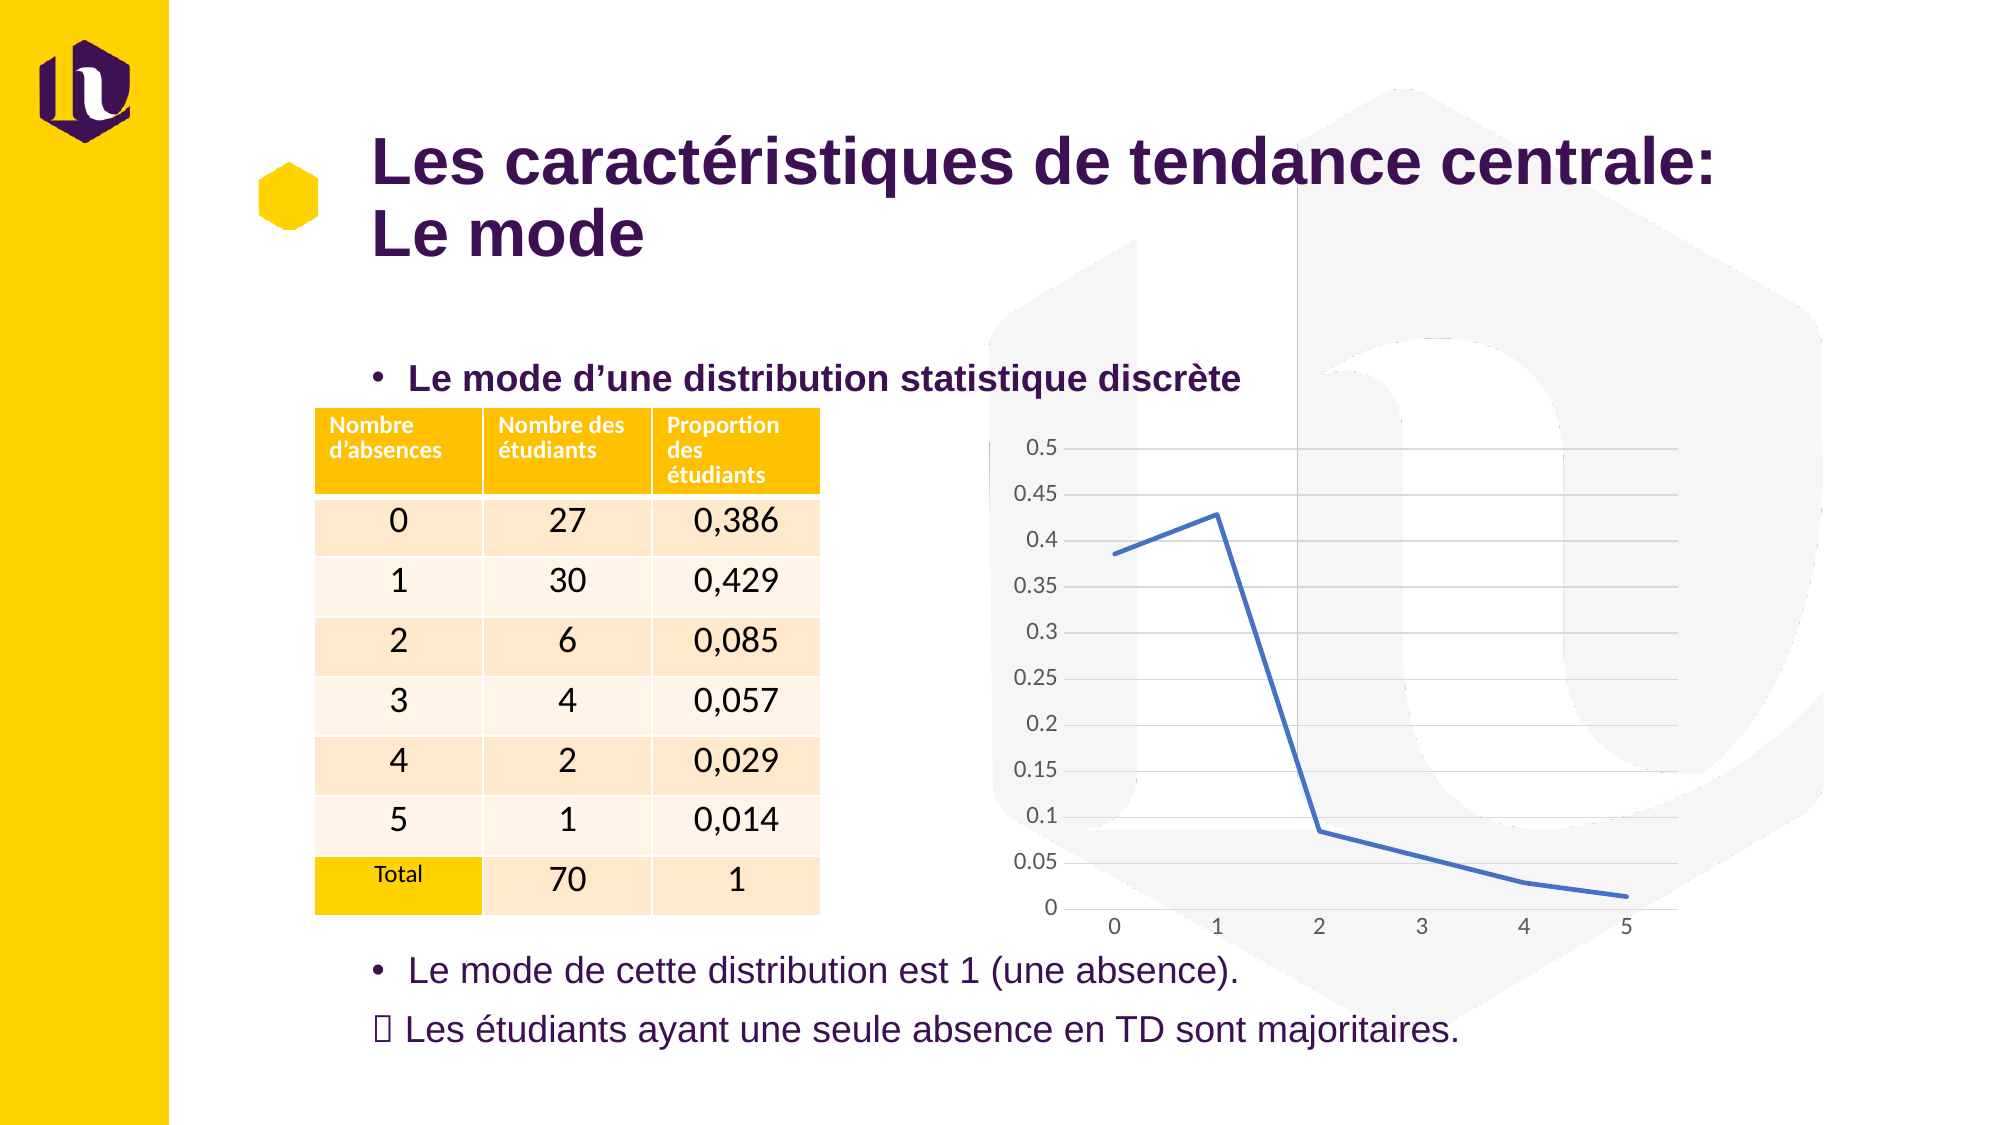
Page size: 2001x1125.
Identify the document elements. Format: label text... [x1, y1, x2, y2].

table_cell 2 [484, 737, 651, 795]
table_cell 1 [653, 857, 820, 915]
table_cell 1 [484, 797, 651, 855]
table_cell 30 [484, 558, 651, 616]
table_cell 27 [484, 500, 651, 556]
table_cell 0,085 [653, 618, 820, 676]
table_cell 3 [315, 677, 482, 735]
table_cell 0,057 [653, 677, 820, 735]
table_header Proportion des étudiants [653, 408, 820, 494]
table_cell 0,429 [653, 558, 820, 616]
chart [999, 425, 1692, 951]
table_cell 5 [315, 797, 482, 855]
table_header Nombre des étudiants [484, 408, 651, 494]
table_cell 4 [315, 737, 482, 795]
table_cell 0,029 [653, 737, 820, 795]
table_cell 0,386 [653, 500, 820, 556]
table_cell 4 [484, 677, 651, 735]
list Le mode d’une distribution statistique discrète Le mode de cette distribution est 1 (une absence).  Les étudiants ayant une seule absence en TD sont majoritaires. [356, 351, 1836, 1066]
table_cell 0,014 [653, 797, 820, 855]
table_cell 0 [315, 500, 482, 556]
table_header Nombre d’absences [315, 408, 482, 494]
table_cell 1 [315, 558, 482, 616]
table_cell 70 [484, 857, 651, 915]
table_cell 6 [484, 618, 651, 676]
table_cell 2 [315, 618, 482, 676]
table_cell Total [315, 857, 482, 915]
title Les caractéristiques de tendance centrale: Le mode [356, 89, 1836, 308]
